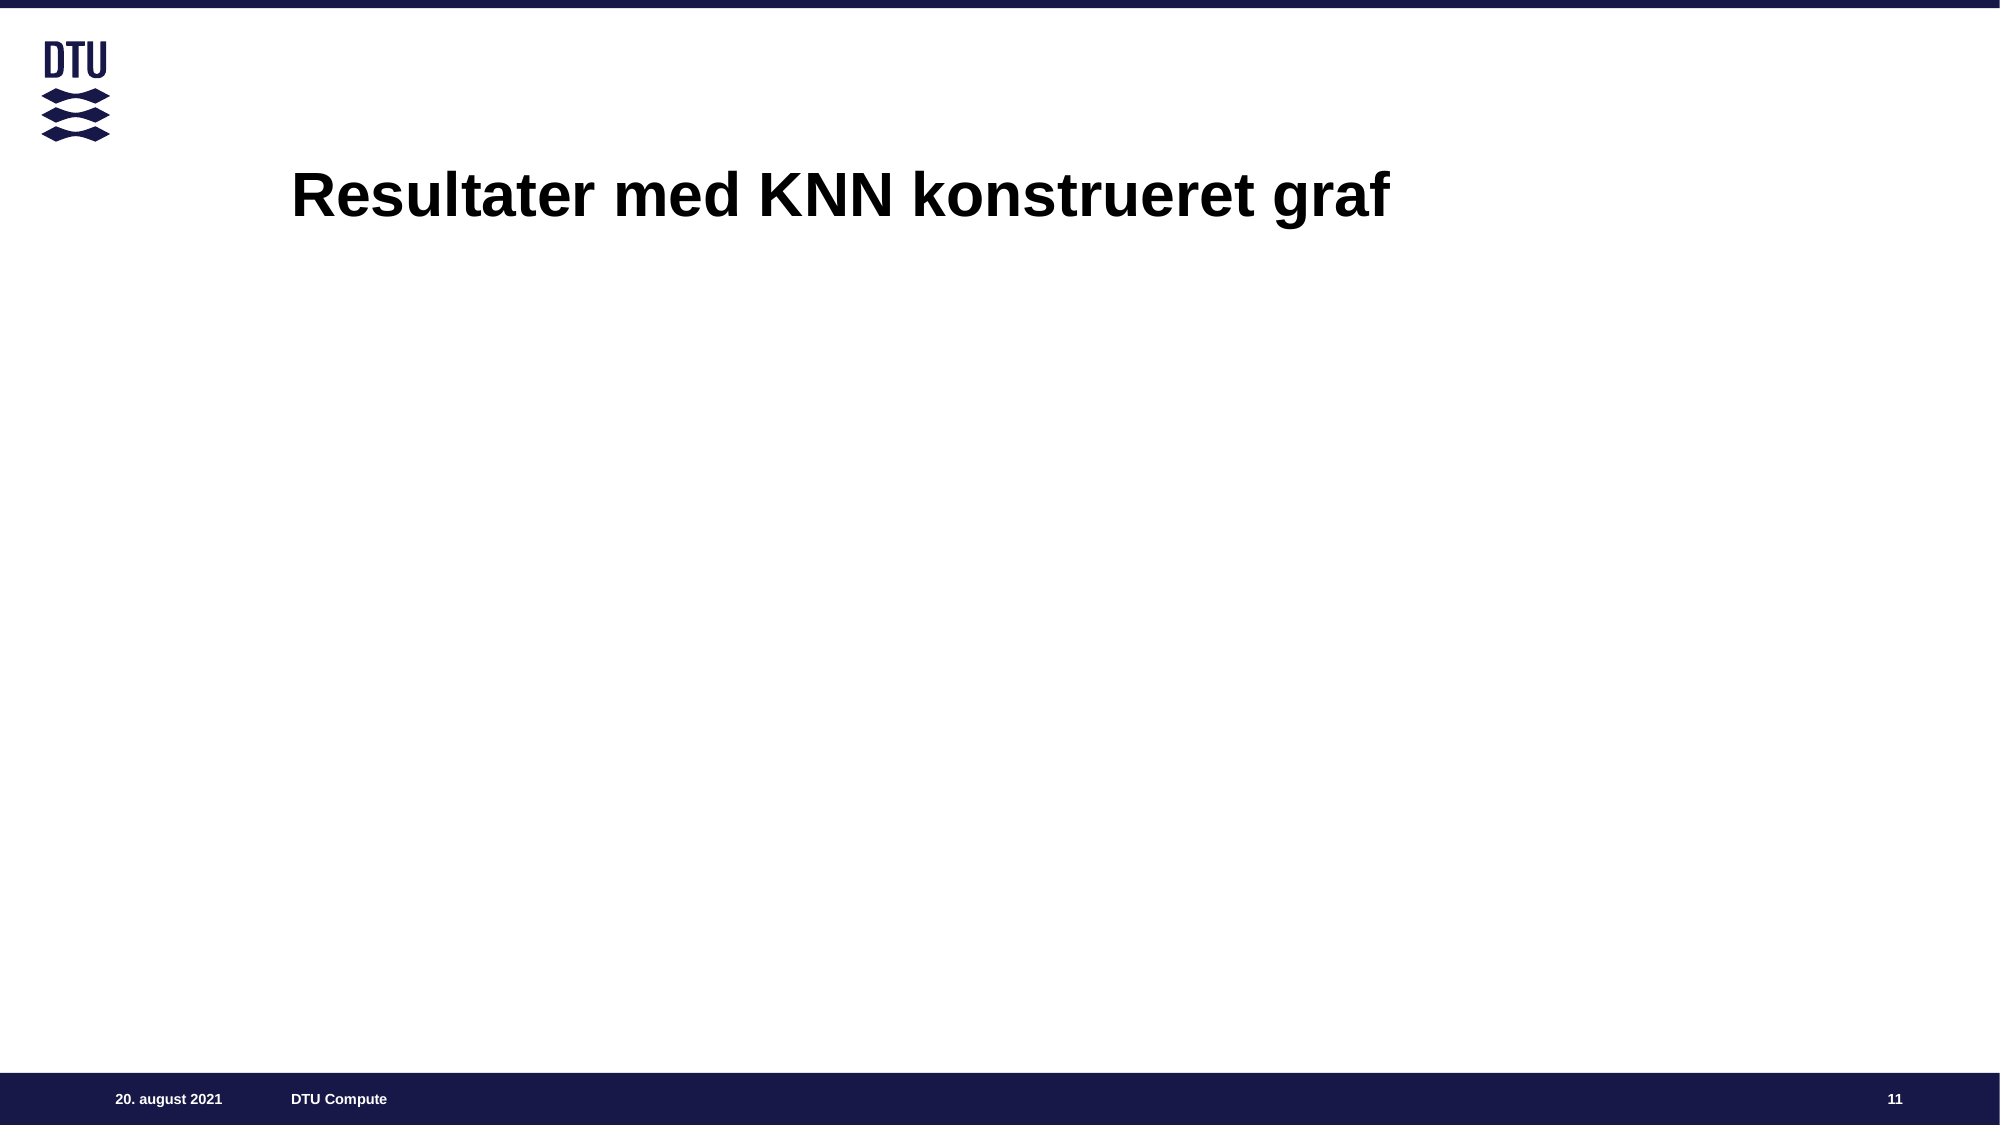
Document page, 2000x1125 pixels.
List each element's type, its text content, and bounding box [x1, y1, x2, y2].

slide_number 11 [1887, 1073, 1959, 1125]
title Resultater med KNN konstrueret graf [291, 69, 1819, 230]
